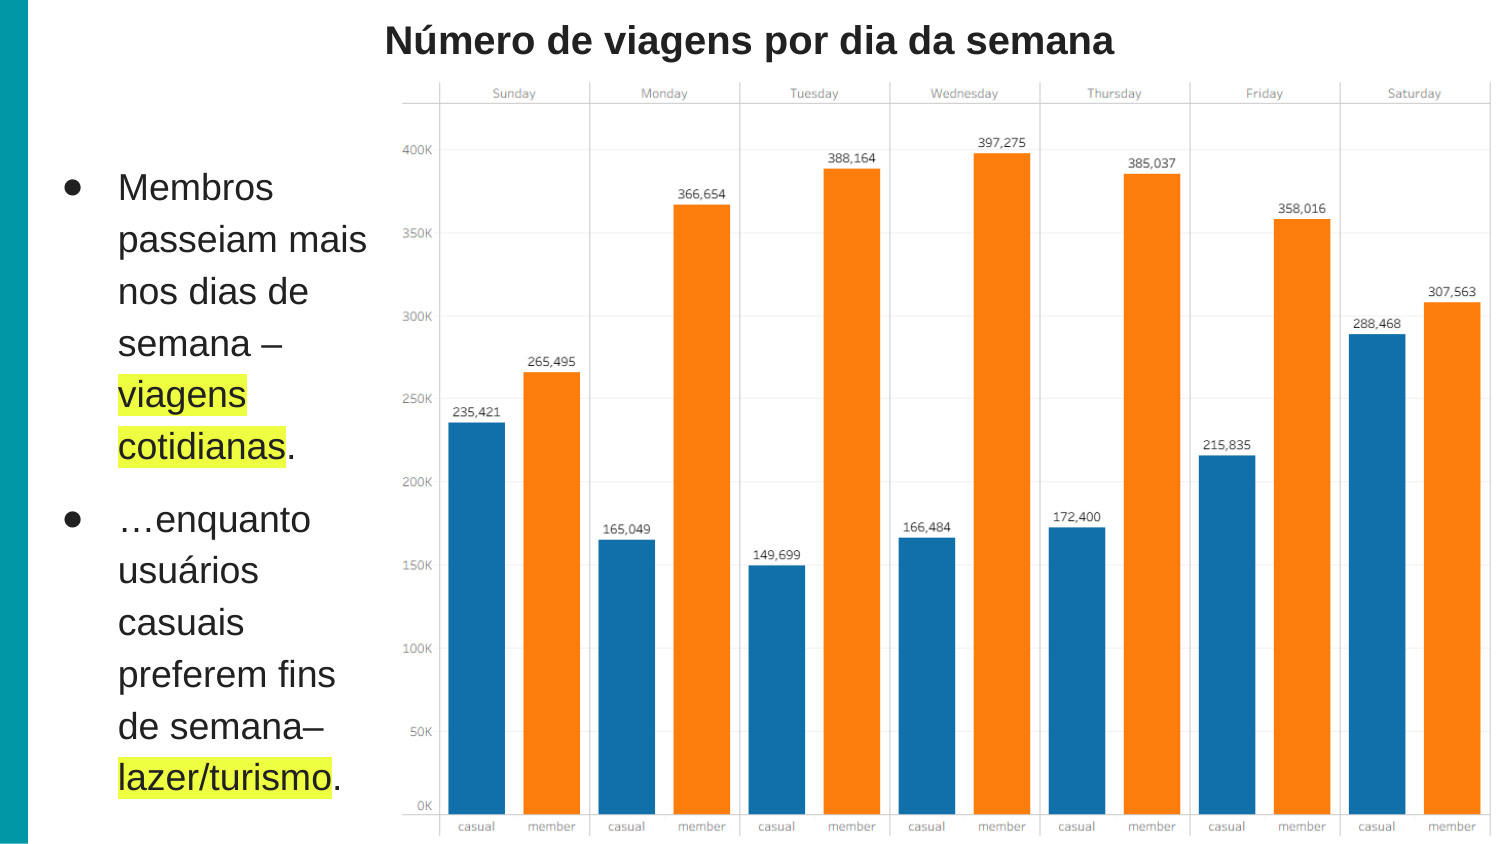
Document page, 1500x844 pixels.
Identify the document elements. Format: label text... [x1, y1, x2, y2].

picture [395, 77, 1500, 844]
text_box [0, 0, 28, 844]
title Número de viagens por dia da semana [28, 0, 1473, 78]
list Membros passeiam mais nos dias de semana – viagens cotidianas. …enquanto usuários casuais preferem fins de semana– lazer/turismo. [28, 141, 390, 818]
